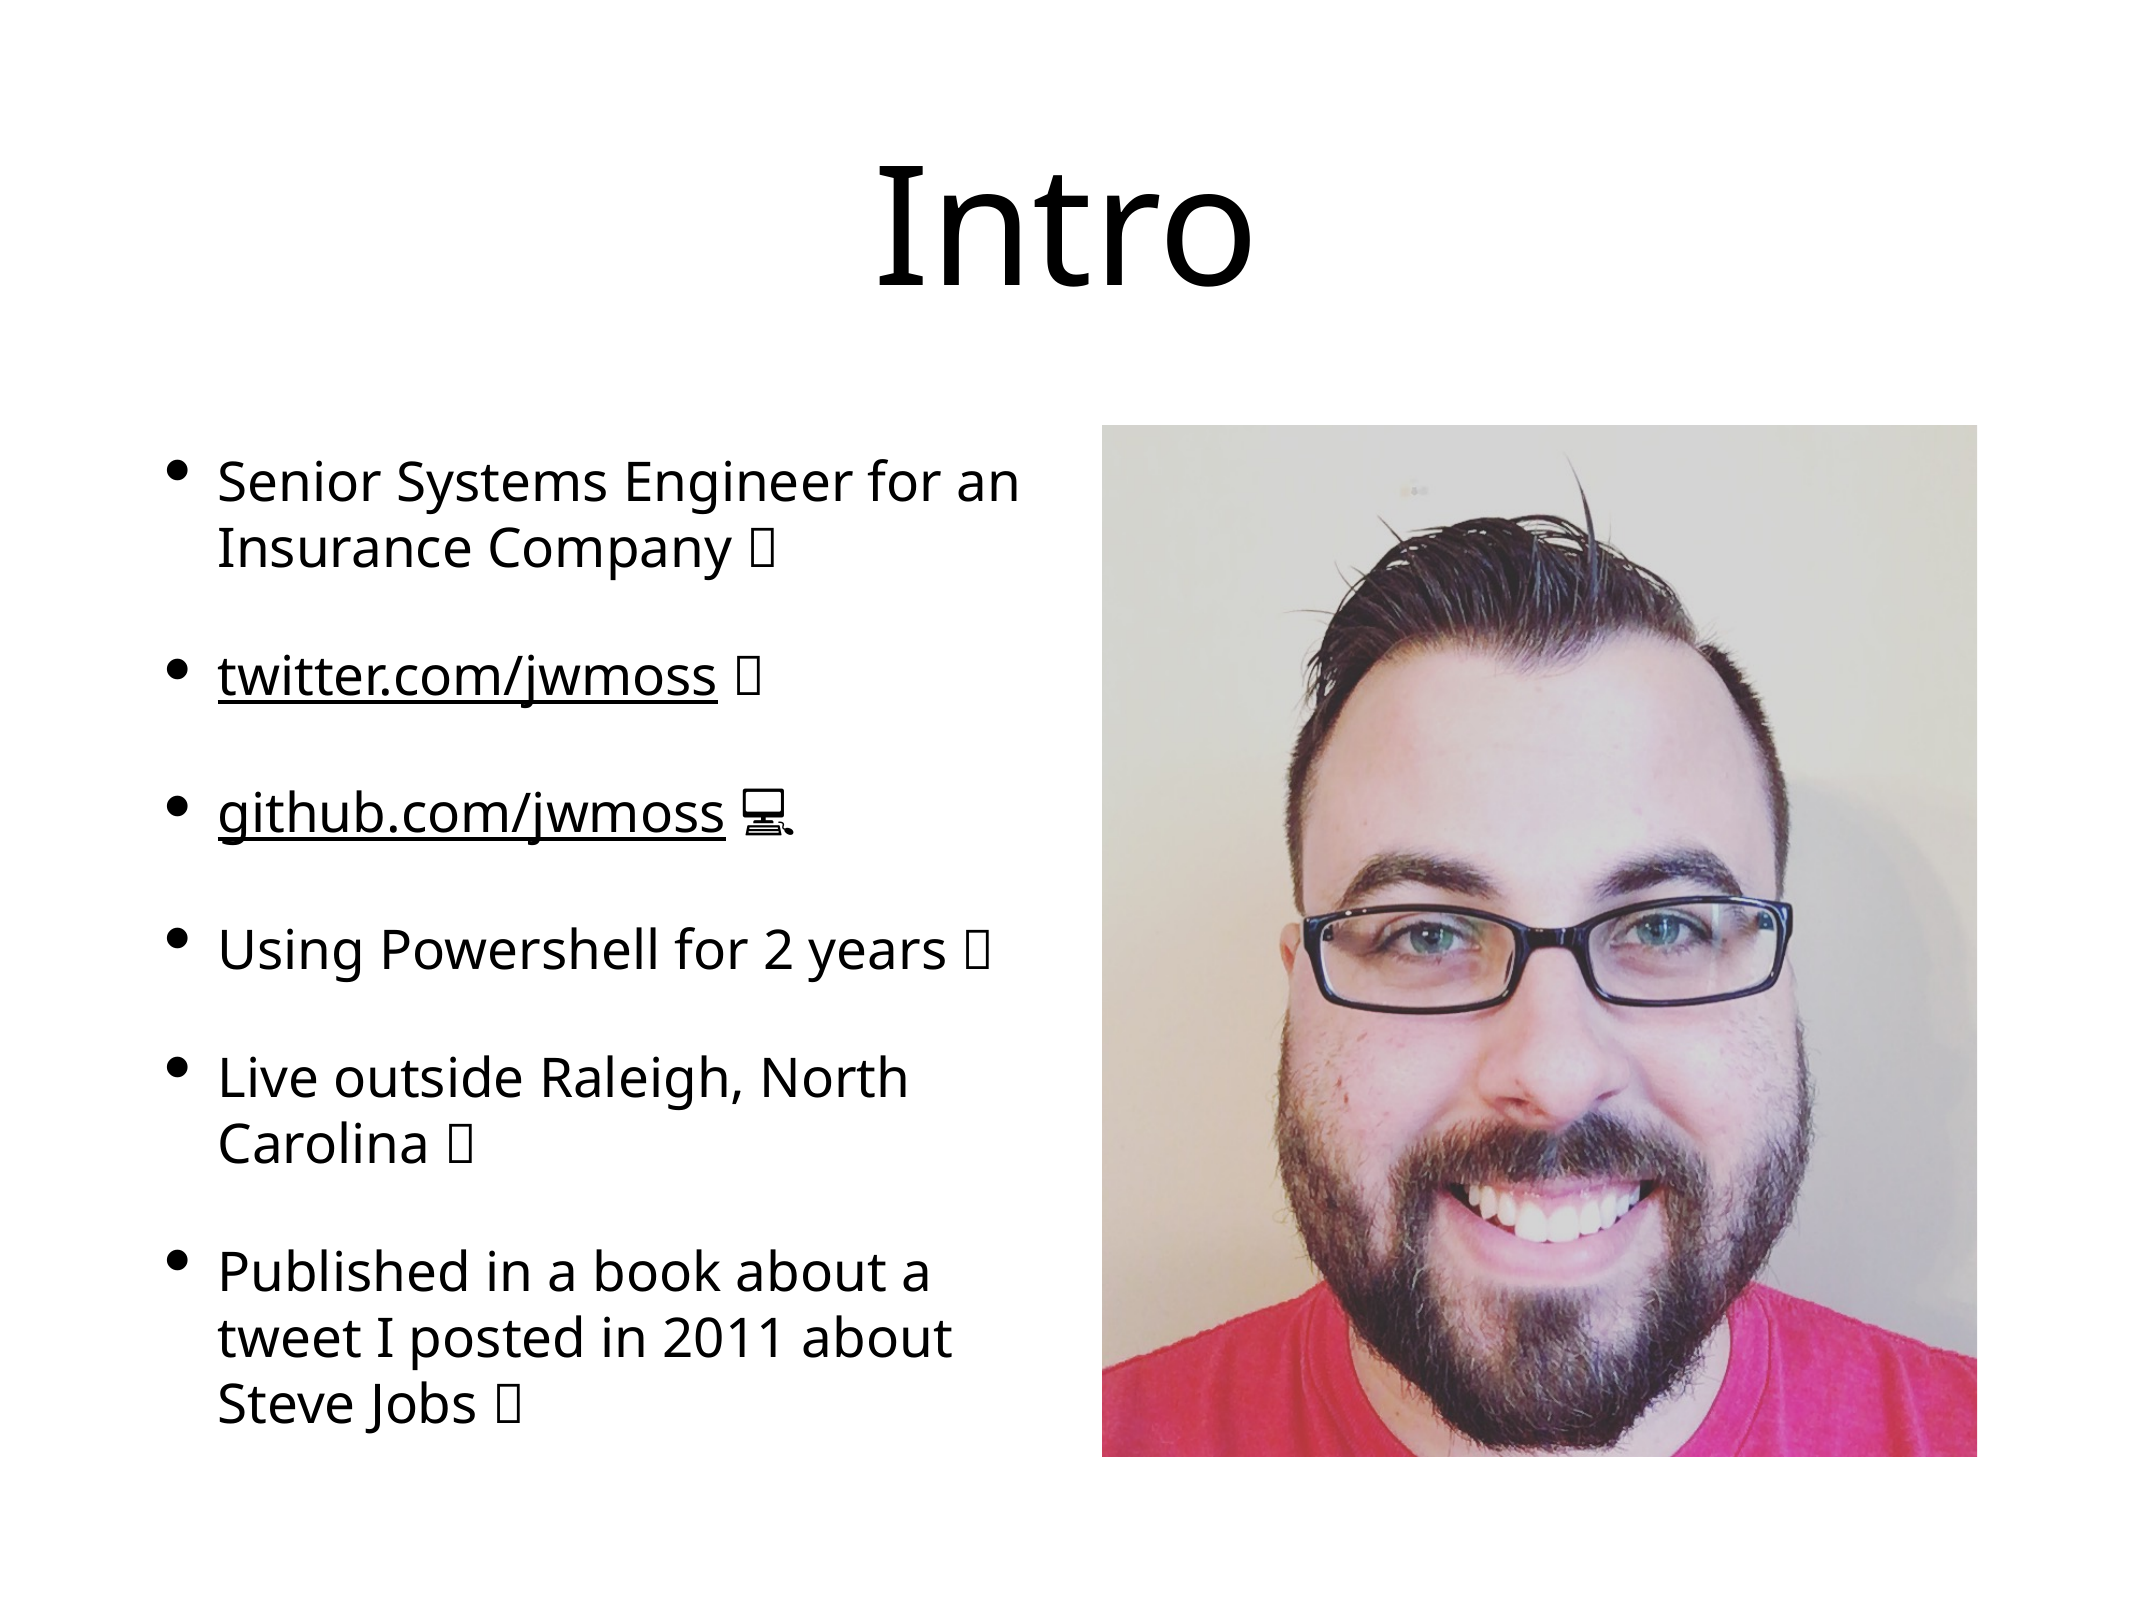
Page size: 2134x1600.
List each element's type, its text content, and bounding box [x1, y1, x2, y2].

list Senior Systems Engineer for an Insurance Company 🤑 twitter.com/jwmoss 👀 github.com/jwmoss 💻 Using Powershell for 2 years 💙 Live outside Raleigh, North Carolina 🚜 Published in a book about a tweet I posted in 2011 about Steve Jobs 🤓 [155, 424, 1032, 1457]
picture [1101, 424, 1978, 1457]
title Intro [155, 41, 1978, 397]
